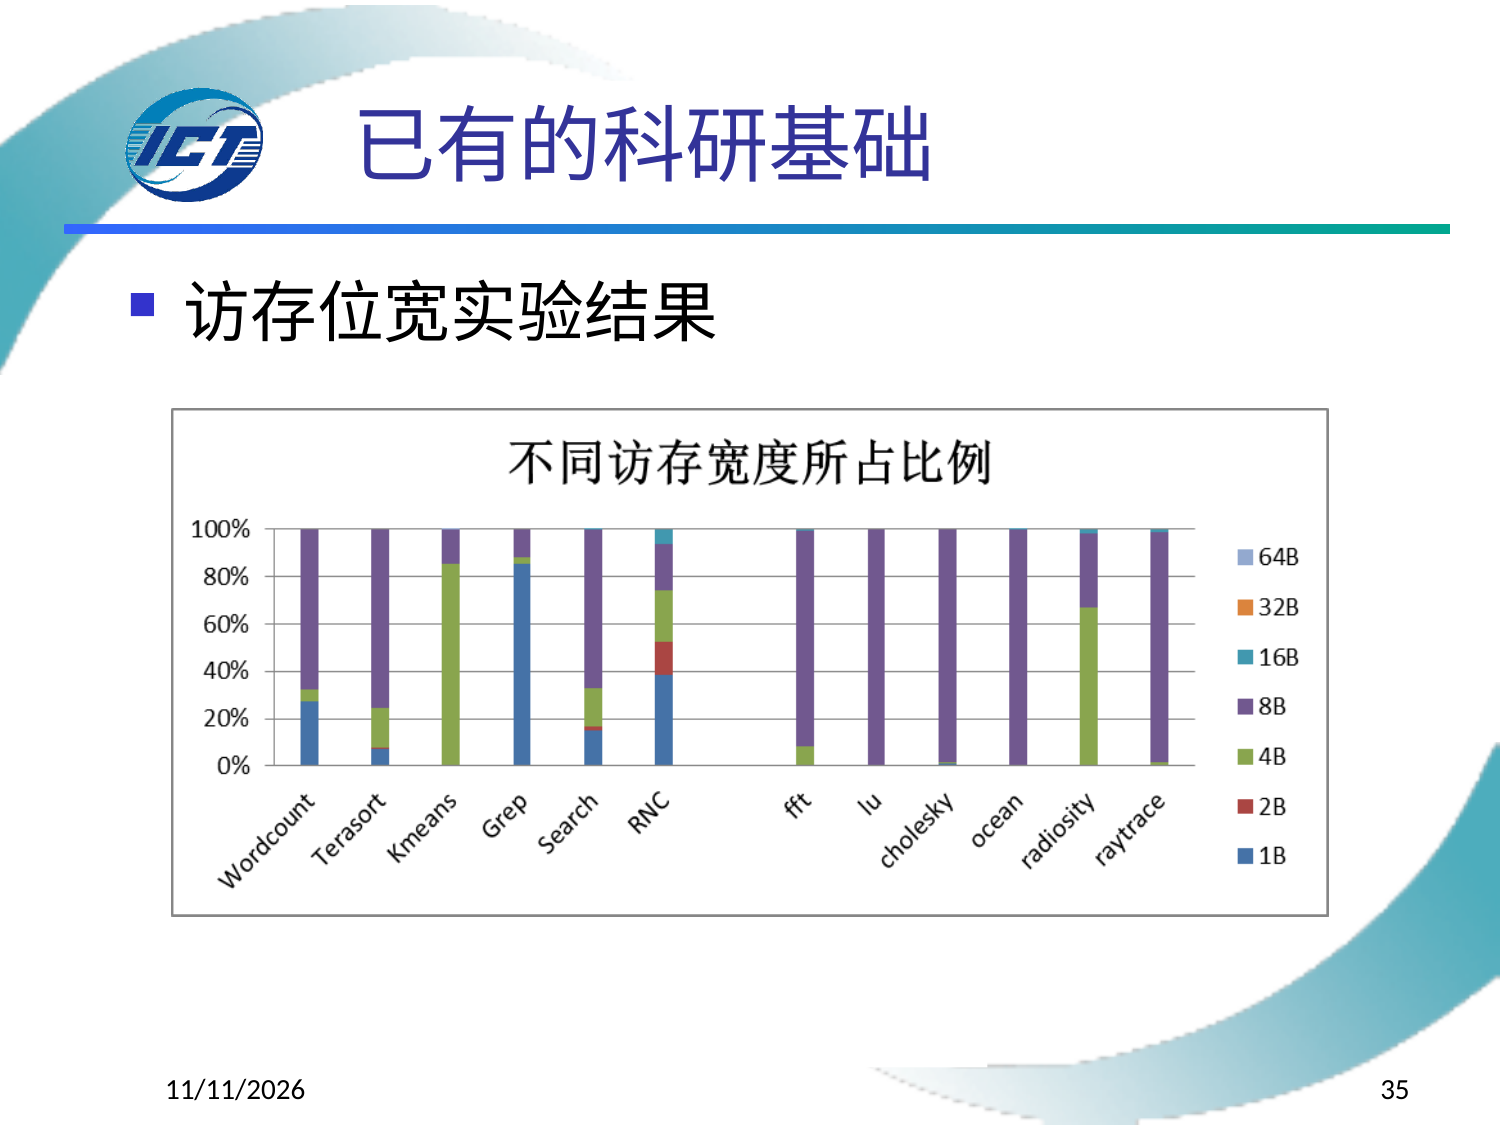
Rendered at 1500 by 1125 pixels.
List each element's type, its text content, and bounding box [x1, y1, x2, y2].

title 已有的科研基础 [337, 12, 1468, 200]
slide_number 35 [1112, 1037, 1426, 1113]
picture [170, 408, 1500, 1125]
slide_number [149, 1037, 463, 1113]
list 访存位宽实验结果 [112, 262, 1444, 374]
picture [0, 5, 700, 375]
